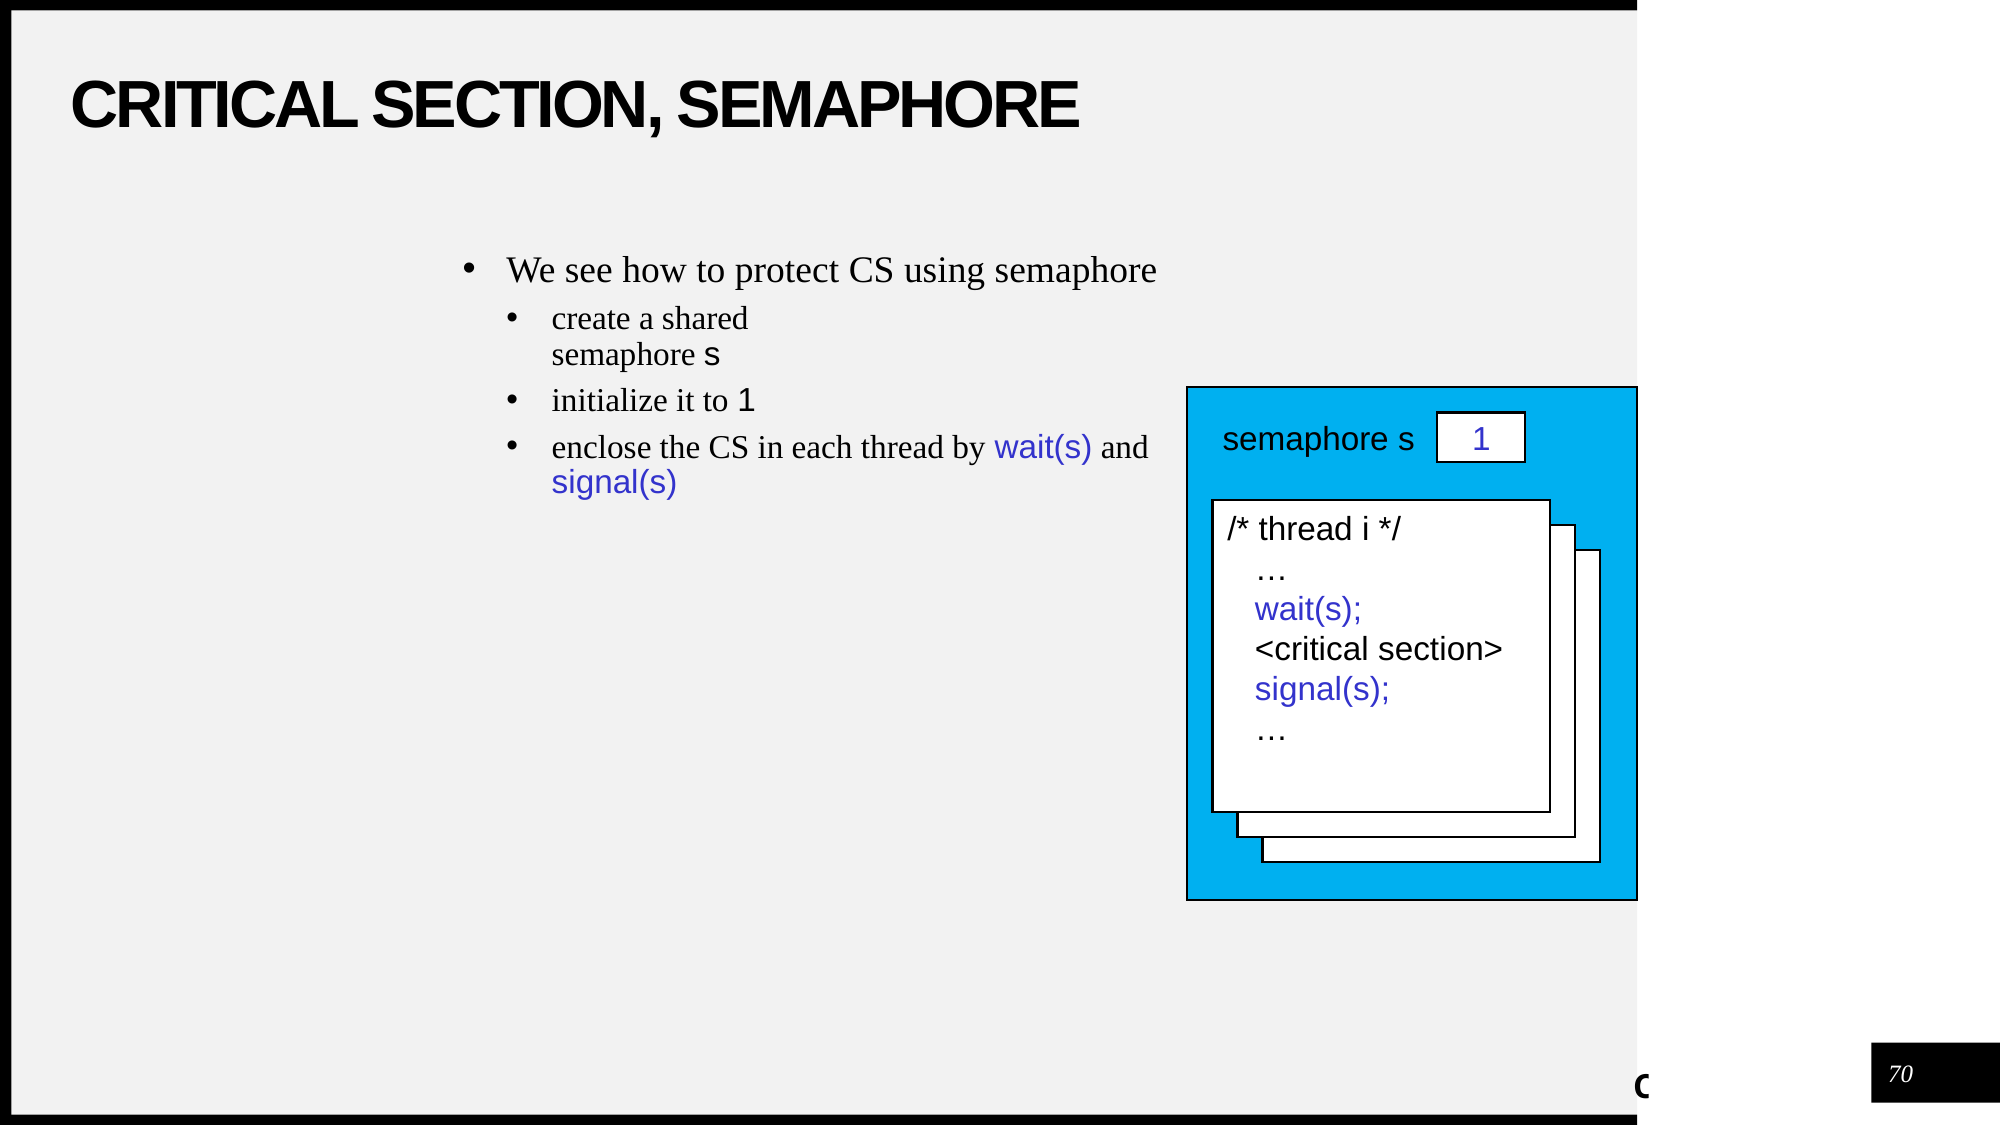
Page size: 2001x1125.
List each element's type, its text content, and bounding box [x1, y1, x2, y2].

list We see how to protect CS using semaphore create a shared semaphore s initialize it to 1 enclose the CS in each thread by wait(s) and signal(s) [462, 249, 1250, 925]
slide_number 70 [1877, 1050, 1924, 1096]
title Critical section, semaphore [70, 70, 1580, 142]
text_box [1187, 387, 1638, 900]
